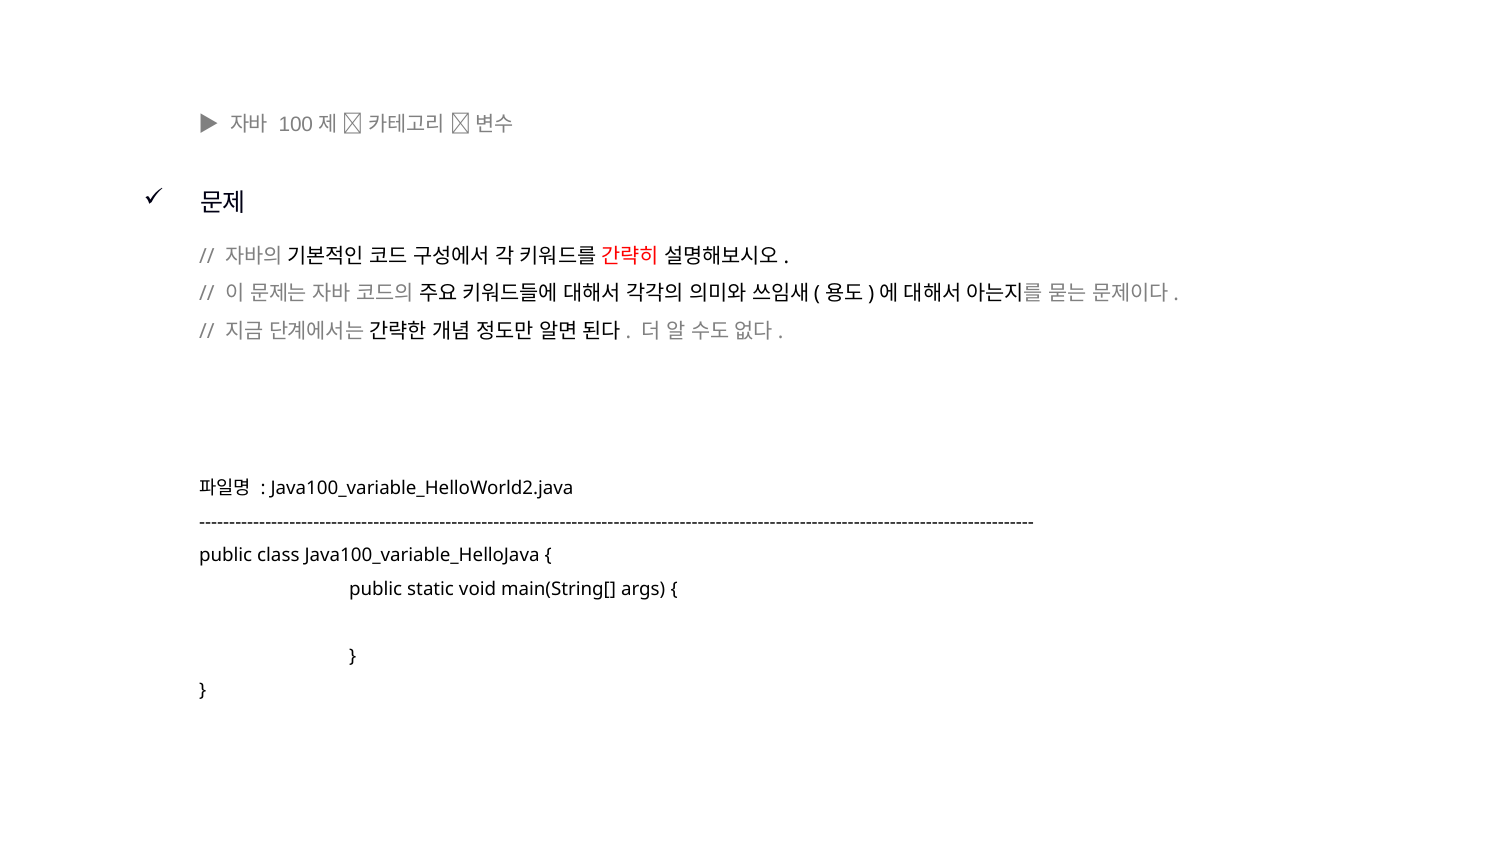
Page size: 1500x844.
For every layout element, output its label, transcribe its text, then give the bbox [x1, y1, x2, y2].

text_box 문제 [128, 163, 1372, 224]
text_box 파일명 : Java100_variable_HelloWorld2.java ------------------------------------------------------------------------------------------------------------------------------------------- public class Java100_variable_HelloJava { public static void main(String[] args) { } } [184, 457, 1301, 708]
text_box // 자바의 기본적인 코드 구성에서 각 키워드를 간략히 설명해보시오. // 이 문제는 자바 코드의 주요 키워드들에 대해서 각각의 의미와 쓰임새(용도)에 대해서 아는지를 묻는 문제이다. // 지금 단계에서는 간략한 개념 정도만 알면 된다. 더 알 수도 없다. [184, 222, 1301, 350]
text_box ▶ 자바 100제  카테고리  변수 [183, 93, 1317, 153]
